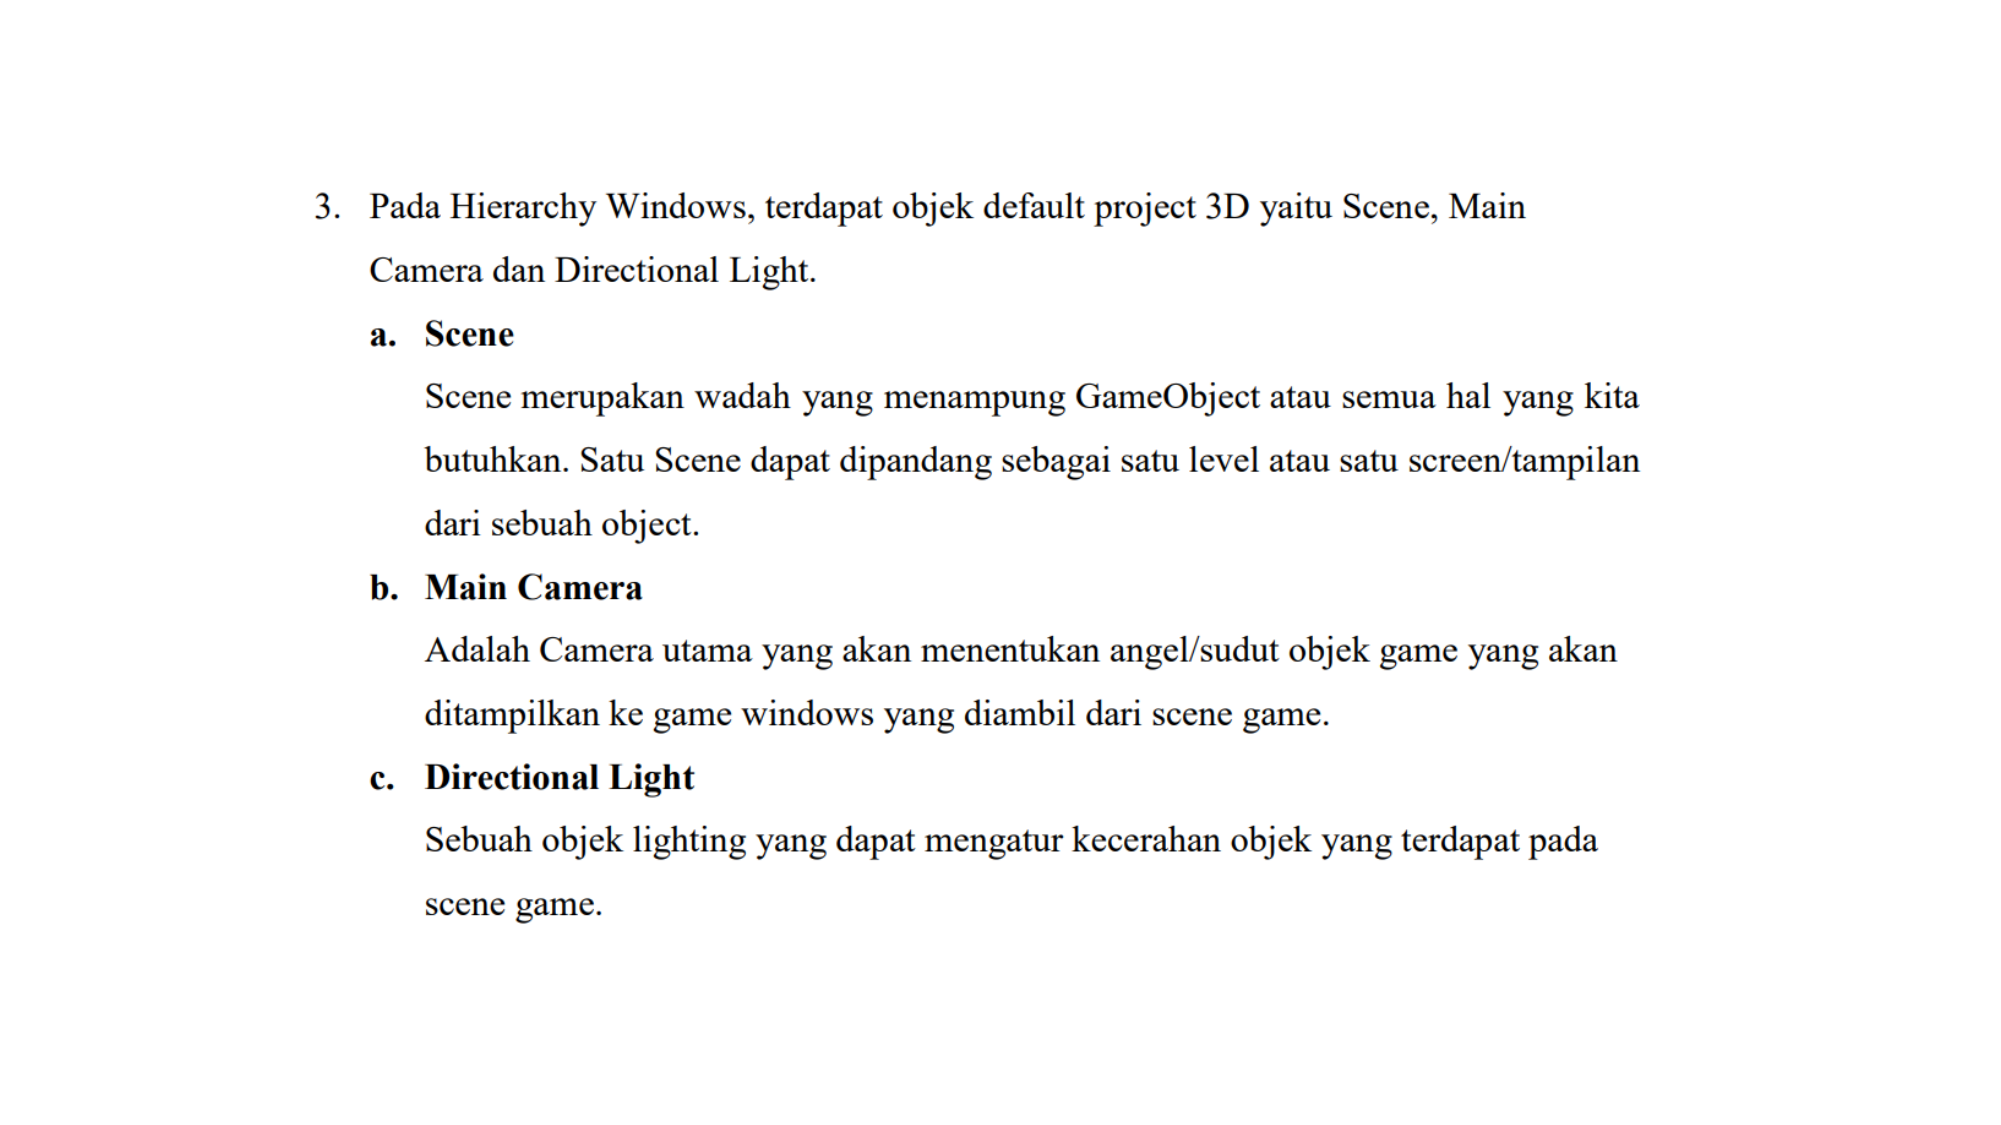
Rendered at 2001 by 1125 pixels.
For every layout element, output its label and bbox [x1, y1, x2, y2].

picture [300, 173, 1700, 952]
